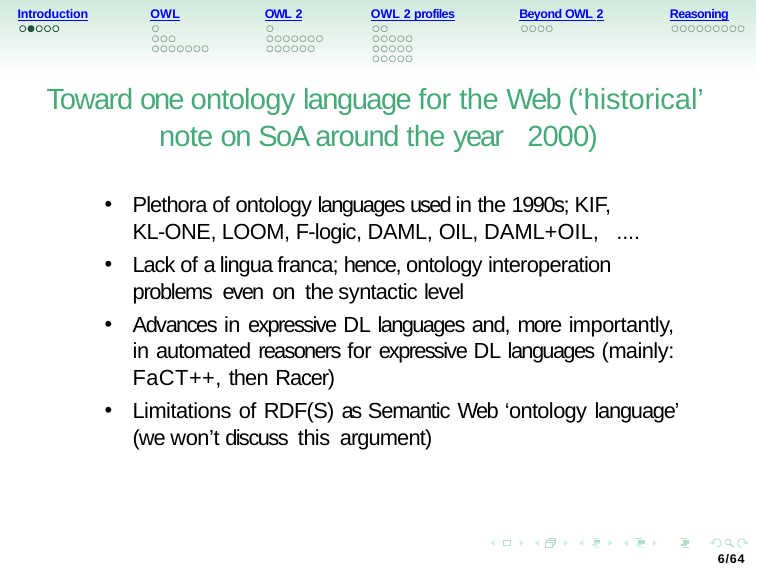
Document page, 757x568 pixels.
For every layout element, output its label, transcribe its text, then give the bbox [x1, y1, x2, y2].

picture [0, 0, 756, 74]
text_box [381, 35, 388, 42]
text_box [177, 45, 184, 52]
text_box [291, 35, 298, 42]
text_box [152, 45, 159, 52]
text_box [300, 35, 306, 42]
text_box [721, 25, 728, 32]
text_box [266, 45, 273, 52]
text_box [308, 45, 315, 52]
text_box [372, 55, 379, 62]
text_box [152, 35, 159, 42]
text_box [266, 25, 273, 32]
text_box [300, 45, 306, 52]
text_box [729, 25, 736, 32]
text_box [44, 25, 51, 32]
text_box [291, 45, 298, 52]
text_box [397, 35, 404, 42]
text_box [193, 45, 200, 52]
text_box [397, 55, 404, 62]
text_box OWL 2 [262, 6, 309, 22]
text_box Beyond OWL 2 [517, 6, 610, 22]
text_box [389, 35, 396, 42]
text_box [372, 45, 379, 52]
text_box [169, 45, 176, 52]
text_box [316, 35, 323, 42]
text_box Introduction [15, 6, 90, 22]
text_box [672, 25, 678, 32]
text_box [169, 35, 176, 42]
text_box [680, 25, 687, 32]
text_box [202, 45, 209, 52]
text_box OWL 2 profiles [368, 6, 459, 22]
text_box [381, 45, 388, 52]
text_box [28, 25, 34, 32]
text_box [283, 45, 290, 52]
text_box [381, 55, 388, 62]
text_box [160, 35, 167, 42]
text_box [308, 35, 315, 42]
text_box [521, 25, 528, 32]
text_box [275, 45, 282, 52]
text_box [36, 25, 43, 32]
text_box [406, 35, 412, 42]
text_box [546, 25, 553, 32]
text_box [52, 25, 59, 32]
text_box [19, 25, 26, 32]
text_box Reasoning [667, 6, 741, 22]
text_box [529, 25, 536, 32]
text_box [372, 25, 379, 32]
text_box [381, 25, 388, 32]
text_box [738, 25, 745, 32]
text_box [713, 25, 720, 32]
text_box [688, 25, 695, 32]
text_box [406, 45, 412, 52]
text_box [389, 55, 396, 62]
text_box [389, 45, 396, 52]
text_box 6/64 [715, 551, 748, 567]
text_box [185, 45, 192, 52]
text_box [160, 45, 167, 52]
text_box [538, 25, 545, 32]
text_box [266, 35, 273, 42]
text_box [275, 35, 282, 42]
text_box Toward one ontology language for the Web (‘historical’ note on SoA around the year 2000) Plethora of ontology languages used in the 1990s; KIF, KL-ONE, LOOM, F-logic, DAML, OIL, DAML+OIL, .... Lack of a lingua franca; hence, ontology interoperation problems even on the syntactic level Advances in expressive DL languages and, more importantly, in automated reasoners for expressive DL languages (mainly: FaCT++, then Racer) Limitations of RDF(S) as Semantic Web ‘ontology language’ (we won’t discuss this argument) [39, 78, 717, 450]
text_box [696, 25, 703, 32]
text_box [705, 25, 712, 32]
text_box [397, 45, 404, 52]
text_box OWL [148, 6, 183, 22]
text_box [152, 25, 159, 32]
text_box [406, 55, 412, 62]
text_box [372, 35, 379, 42]
text_box [283, 35, 290, 42]
